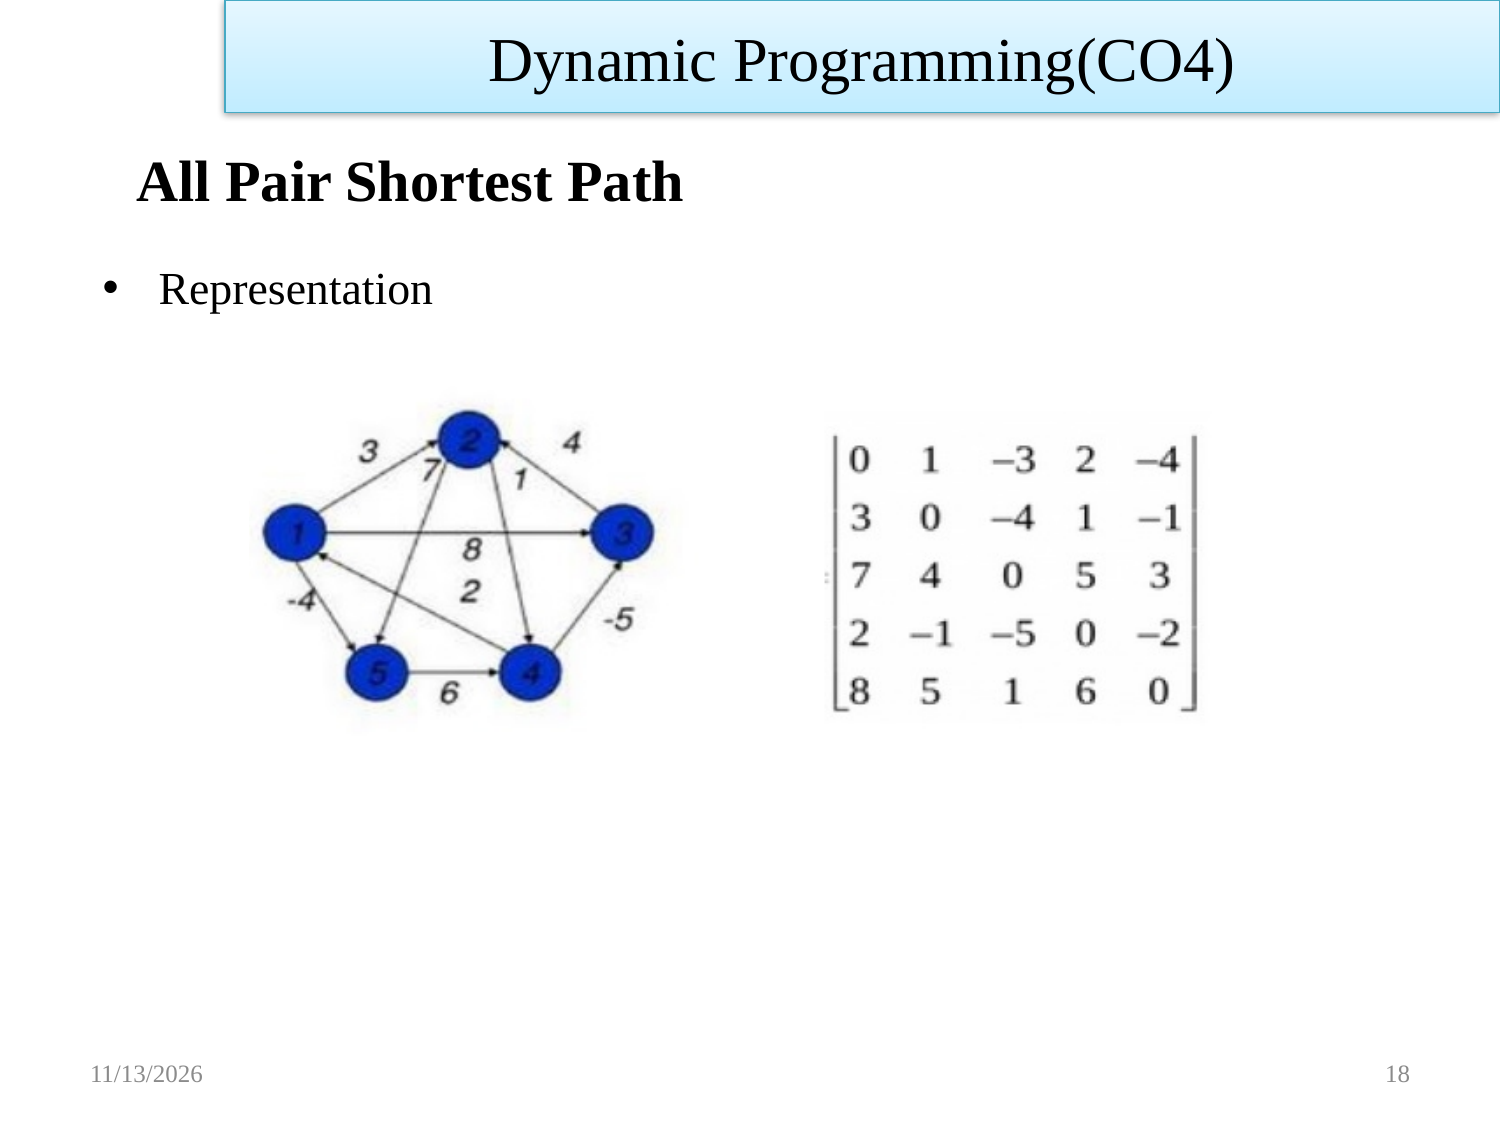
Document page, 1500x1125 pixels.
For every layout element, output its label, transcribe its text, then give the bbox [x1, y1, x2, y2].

text_box Dynamic Programming(CO4) [224, 0, 1500, 113]
picture [249, 374, 1251, 743]
list Representation [87, 187, 1438, 930]
text_box All Pair Shortest Path [121, 135, 700, 221]
slide_number 18 [1074, 1042, 1425, 1103]
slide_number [75, 1042, 425, 1103]
